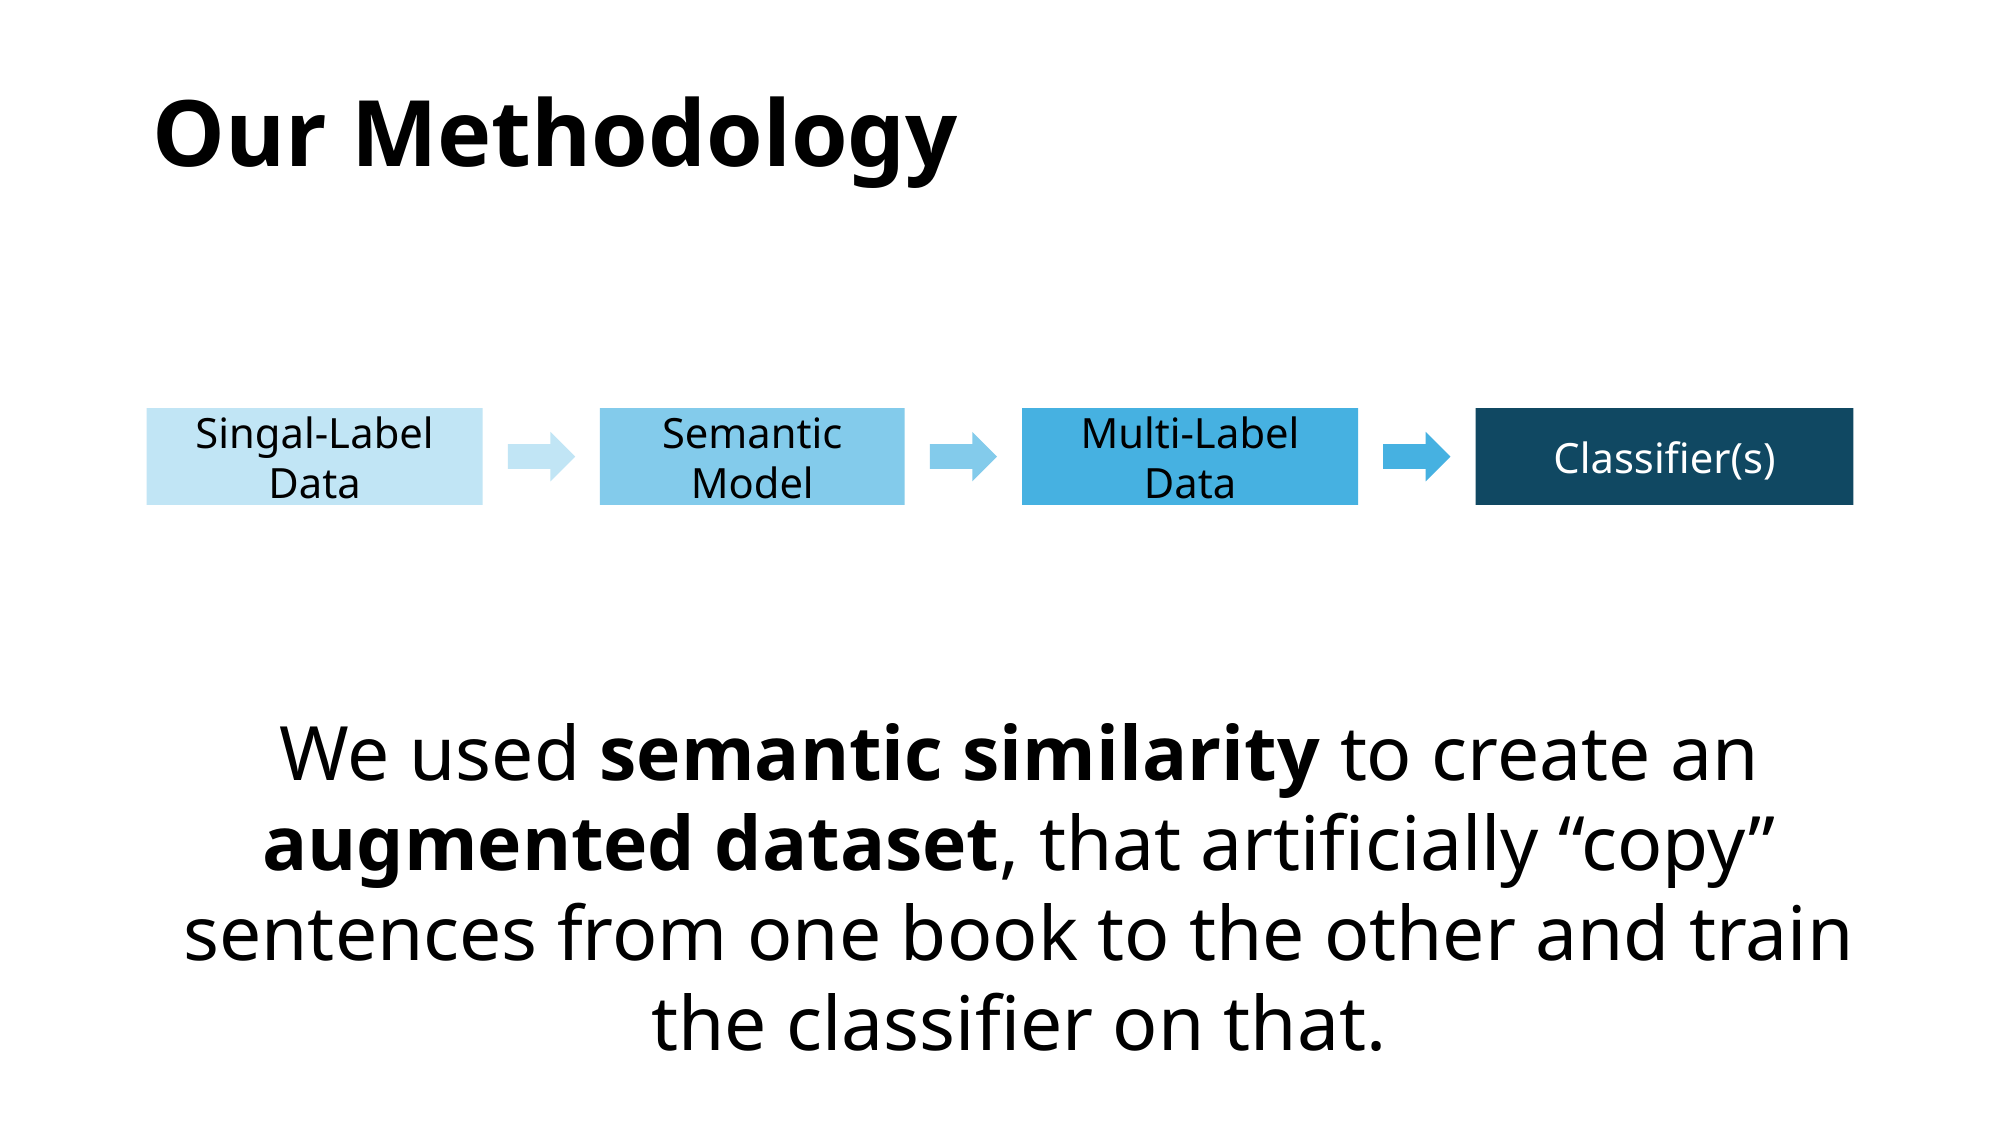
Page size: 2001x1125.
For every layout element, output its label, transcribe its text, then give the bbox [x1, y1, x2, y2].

text_box Multi-Label Data [1021, 407, 1360, 506]
text_box Semantic Model [598, 407, 906, 506]
text_box [1381, 428, 1453, 486]
text_box We used semantic similarity to create an augmented dataset, that artificially “copy” sentences from one book to the other and train the classifier on that. [137, 698, 1901, 1074]
text_box [506, 428, 578, 486]
title Our Methodology [137, 59, 1863, 215]
text_box [928, 428, 1000, 486]
text_box Classifier(s) [1474, 407, 1855, 506]
text_box Singal-Label Data [145, 407, 484, 506]
